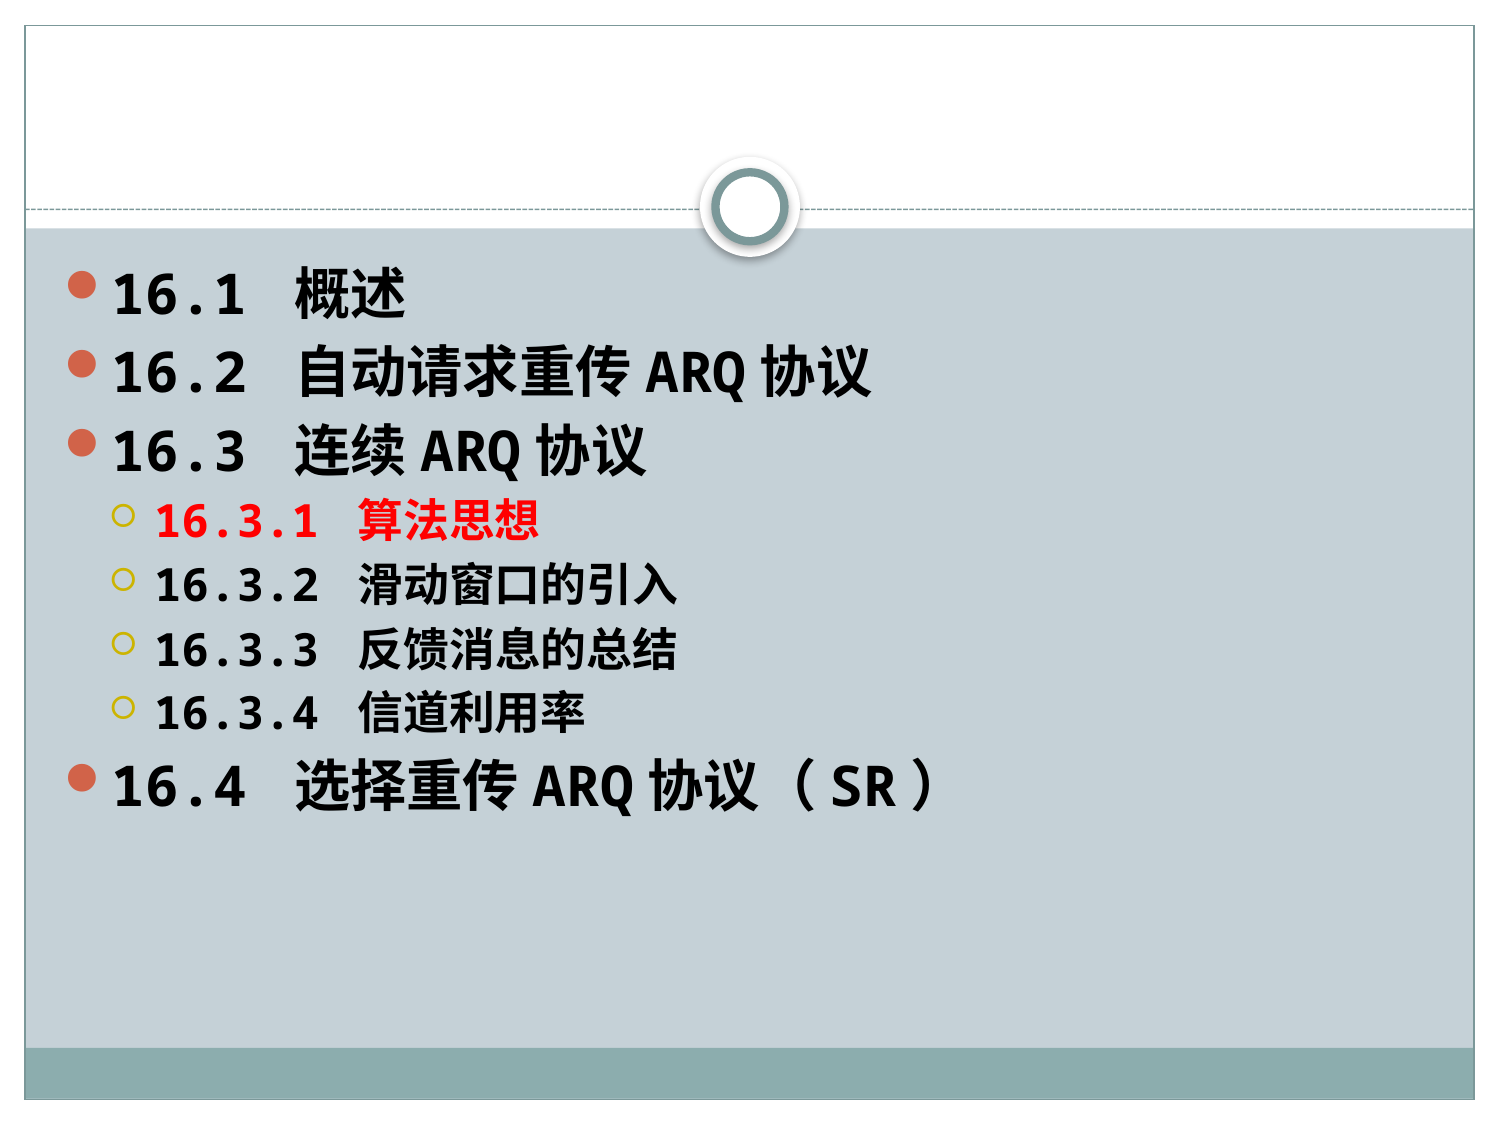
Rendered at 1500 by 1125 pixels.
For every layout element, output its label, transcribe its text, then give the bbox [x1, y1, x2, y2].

list 16.1 概述 16.2 自动请求重传ARQ协议 16.3 连续ARQ协议 16.3.1 算法思想 16.3.2 滑动窗口的引入 16.3.3 反馈消息的总结 16.3.4 信道利用率 16.4 选择重传ARQ协议（SR） [49, 250, 1445, 1071]
